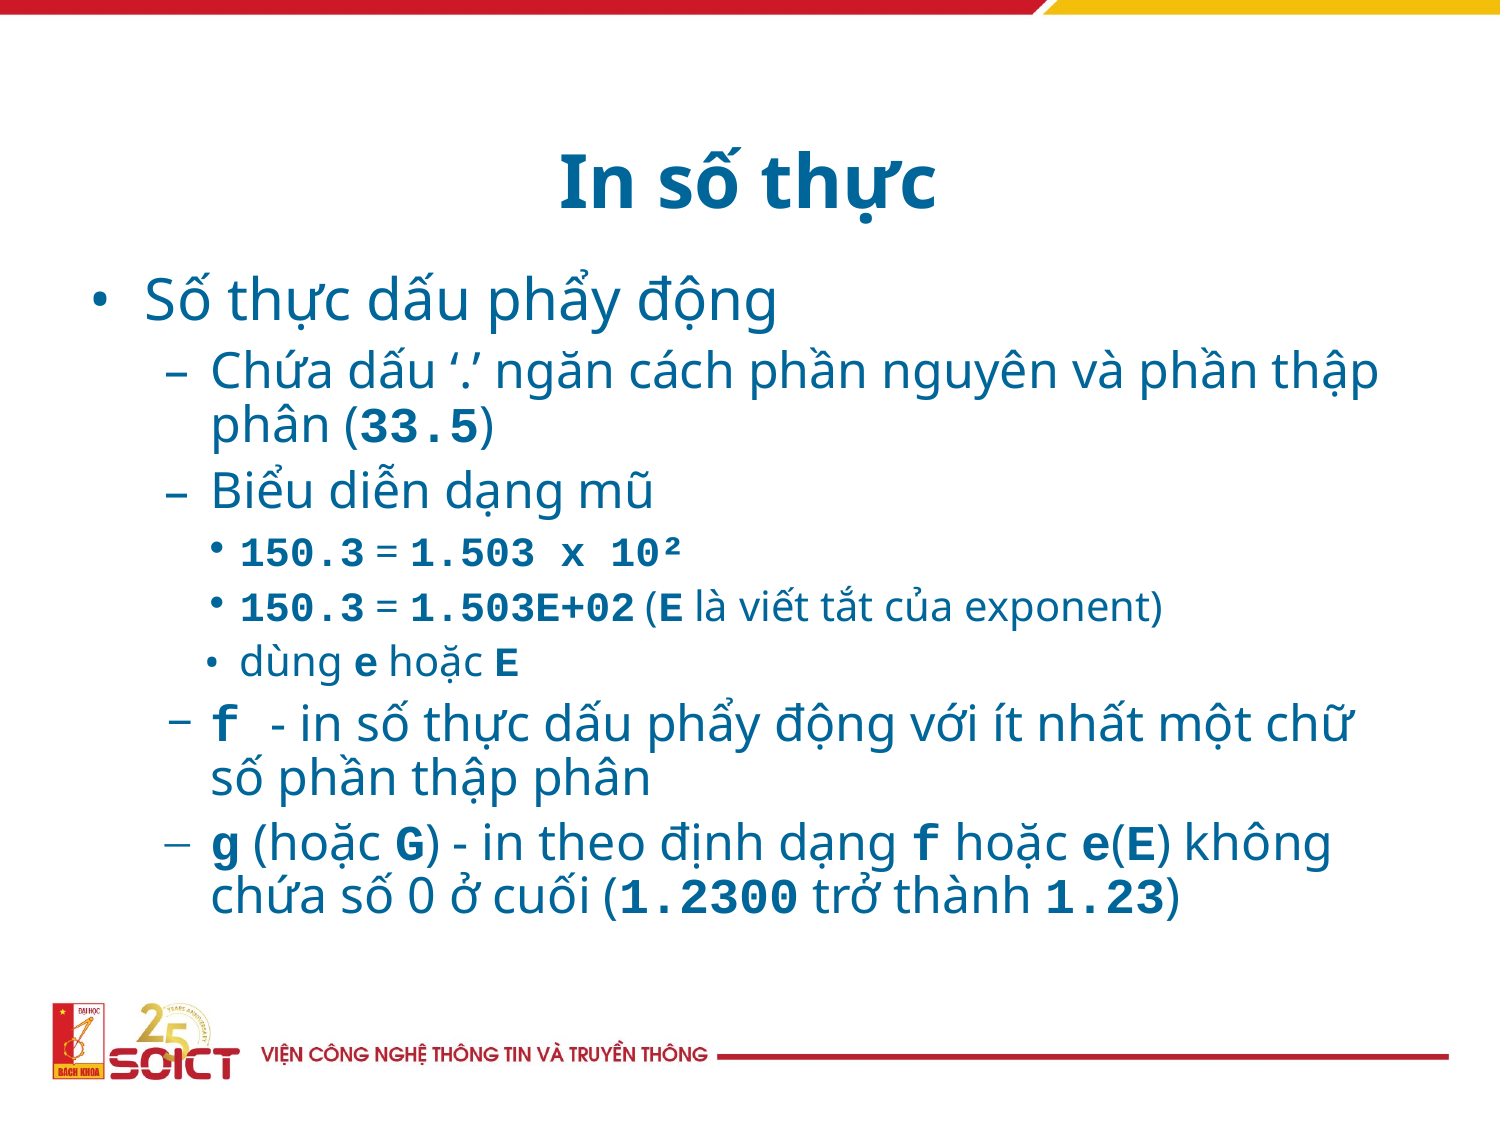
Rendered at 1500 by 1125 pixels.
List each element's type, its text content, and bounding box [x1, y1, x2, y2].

picture [0, 0, 1500, 1125]
text_box Số thực dấu phẩy động Chứa dấu ‘.’ ngăn cách phần nguyên và phần thập phân (33.5) Biểu diễn dạng mũ 150.3 = 1.503 x 10² 150.3 = 1.503E+02 (E là viết tắt của exponent) dùng e hoặc E f - in số thực dấu phẩy động với ít nhất một chữ số phần thập phân g (hoặc G) - in theo định dạng f hoặc e(E) không chứa số 0 ở cuối (1.2300 trở thành 1.23) [74, 262, 1425, 994]
text_box In số thực [72, 16, 1425, 233]
